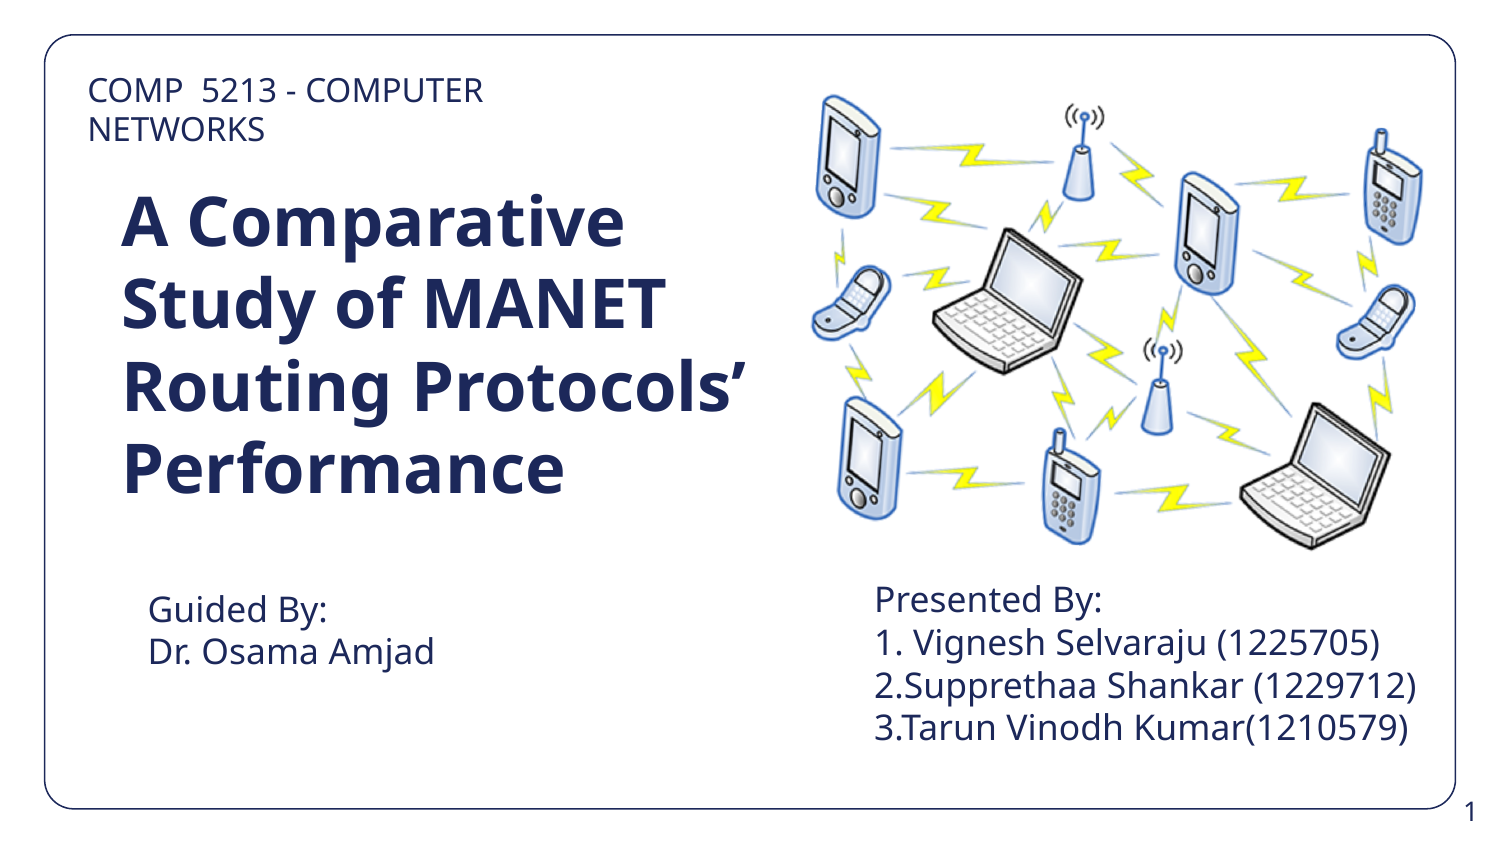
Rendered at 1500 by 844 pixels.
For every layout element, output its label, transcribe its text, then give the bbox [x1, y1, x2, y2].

text_box Guided By: Dr. Osama Amjad [132, 571, 860, 777]
picture [789, 83, 1429, 570]
slide_number ‹#› [1403, 779, 1494, 844]
text_box COMP 5213 - COMPUTER NETWORKS [72, 53, 674, 238]
text_box Presented By: 1. Vignesh Selvaraju (1225705) 2.Supprethaa Shankar (1229712) 3.Tarun Vinodh Kumar(1210579) [859, 562, 1500, 767]
title A Comparative Study of MANET Routing Protocols’ Performance [105, 149, 798, 523]
